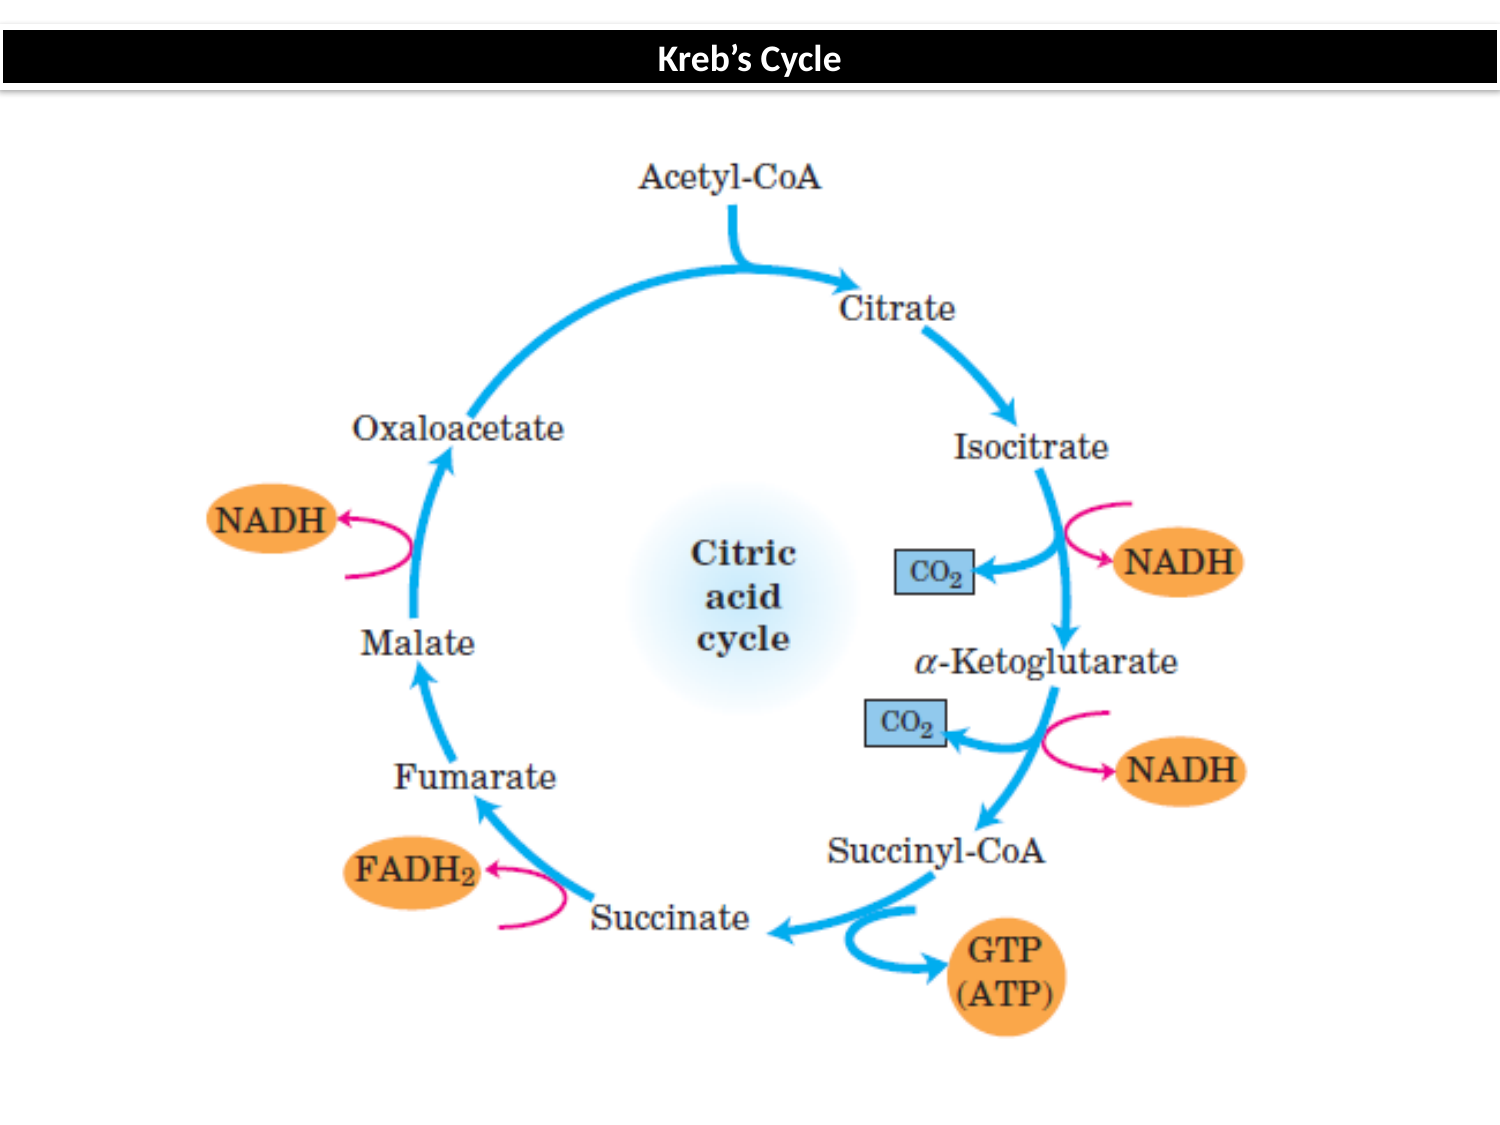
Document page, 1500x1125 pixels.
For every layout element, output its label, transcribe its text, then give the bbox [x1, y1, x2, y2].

picture [174, 137, 1376, 1051]
text_box Kreb’s Cycle [0, 24, 1500, 90]
